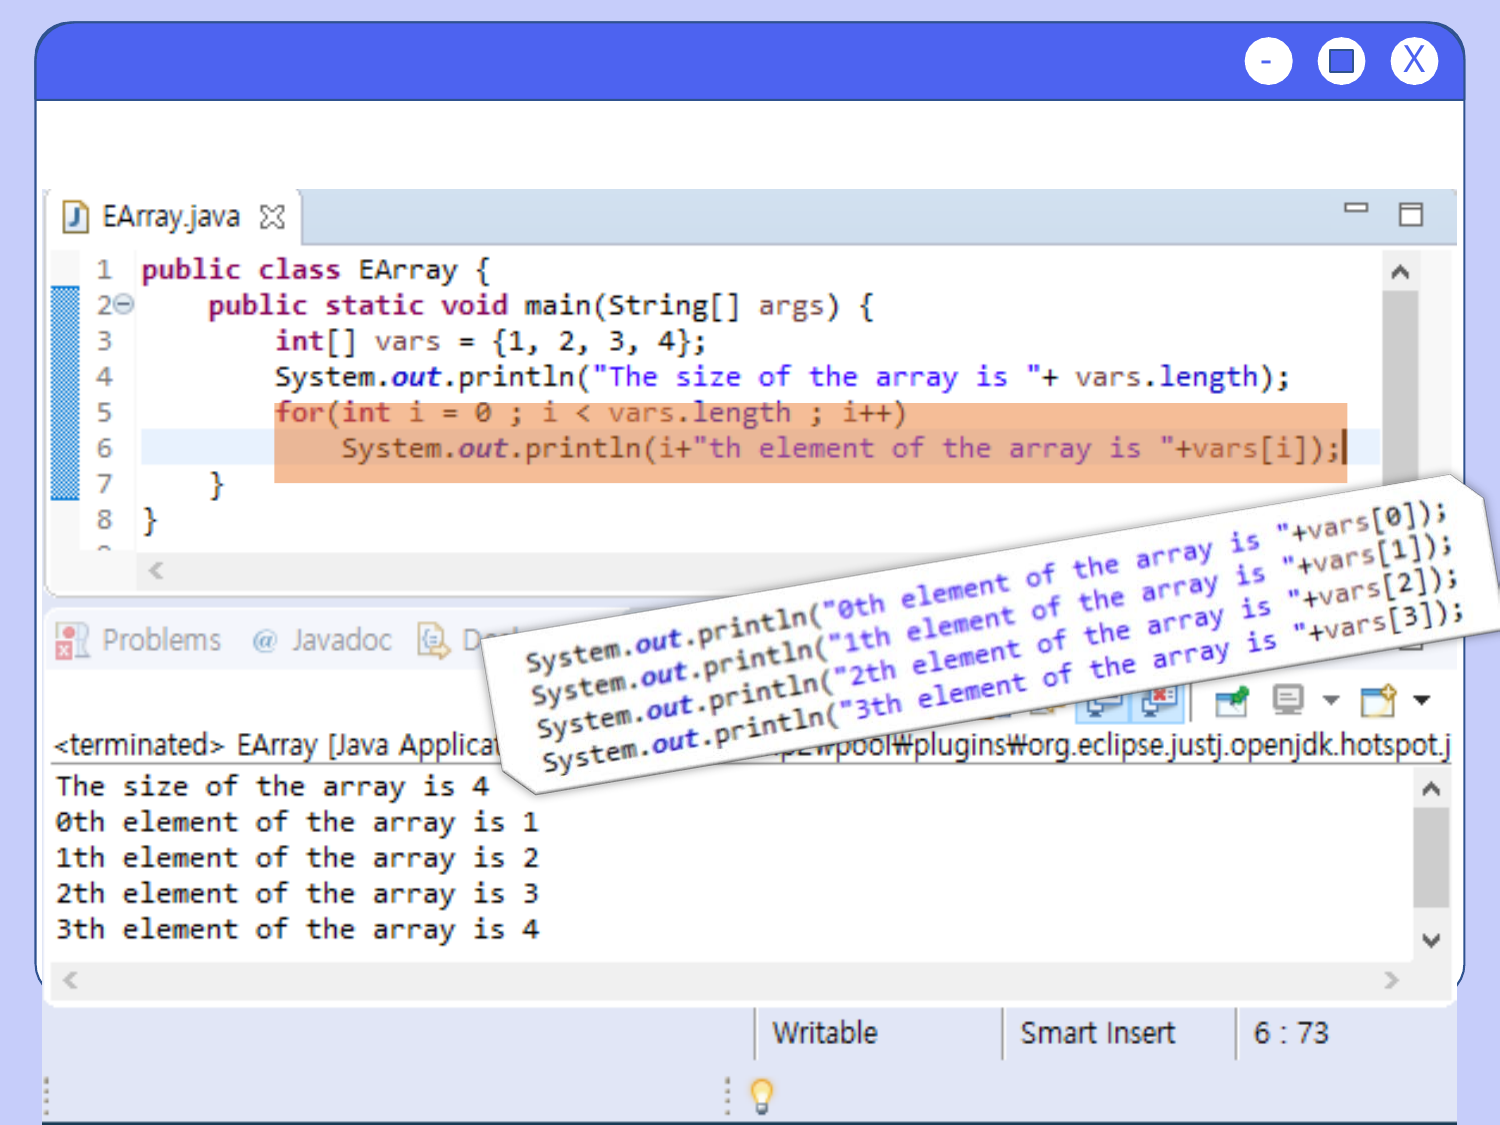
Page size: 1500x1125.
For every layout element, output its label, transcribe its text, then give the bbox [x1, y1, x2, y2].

text_box X [1401, 32, 1429, 80]
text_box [1317, 36, 1366, 86]
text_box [42, 189, 1500, 1125]
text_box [1244, 36, 1294, 86]
